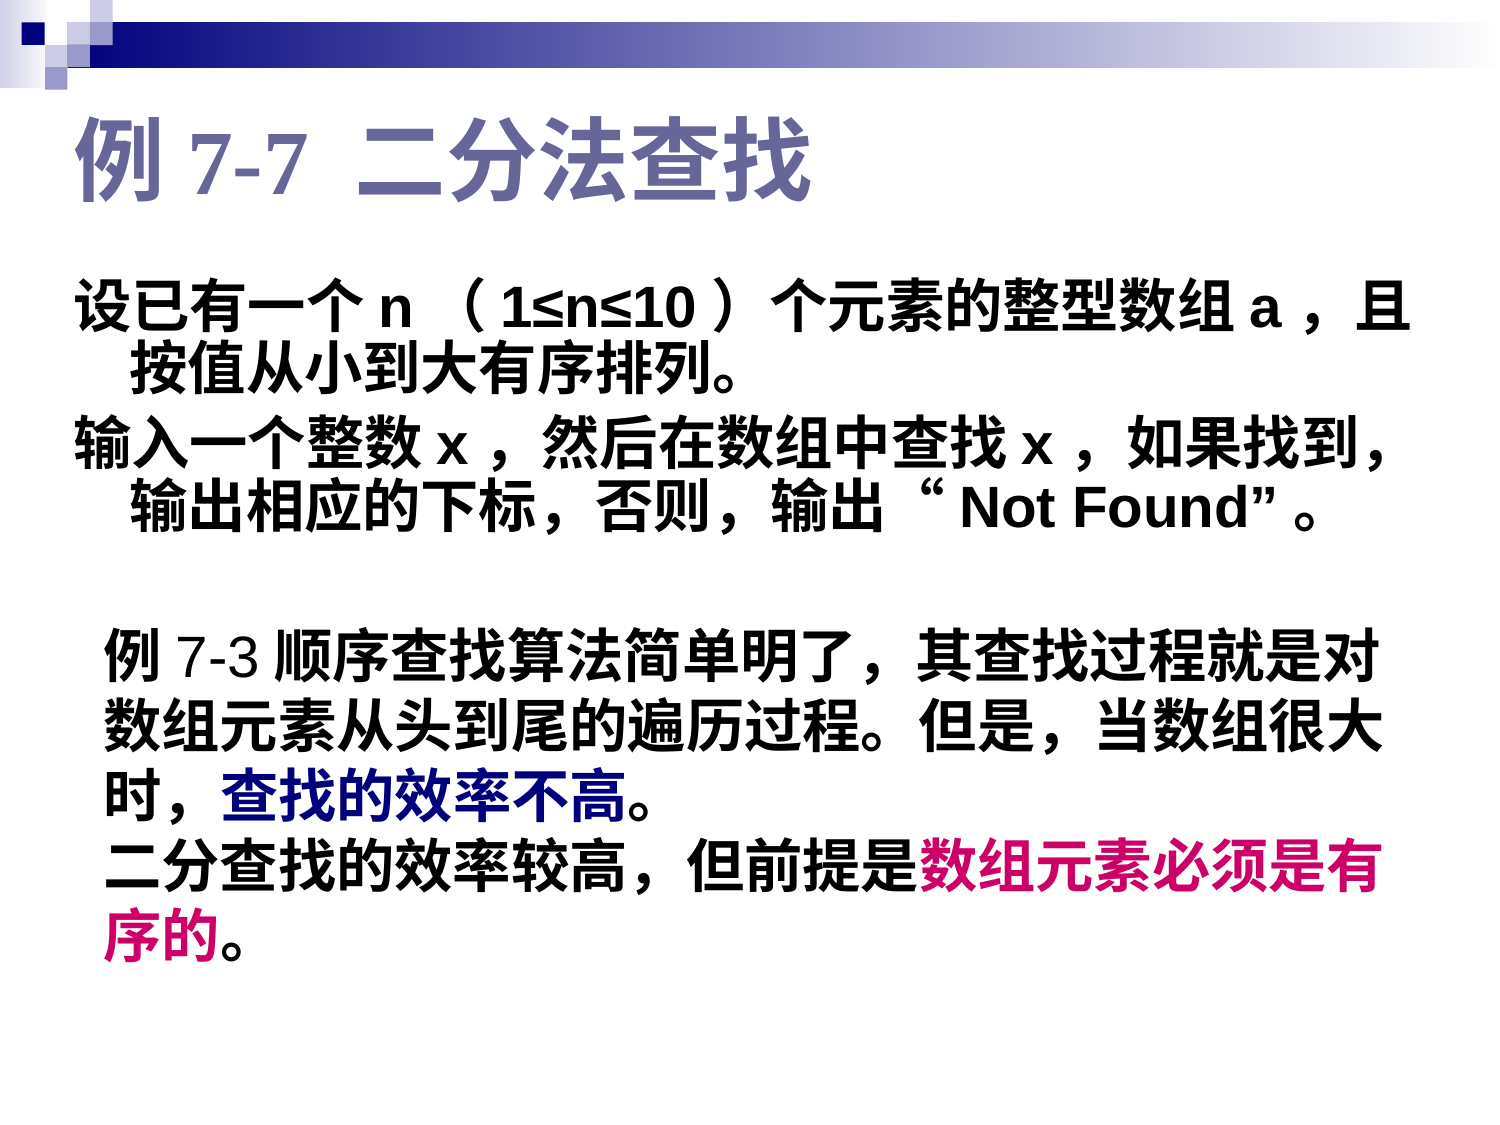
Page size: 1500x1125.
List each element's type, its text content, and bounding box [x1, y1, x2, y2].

list 设已有一个n（1≤n≤10）个元素的整型数组a，且按值从小到大有序排列。 输入一个整数x，然后在数组中查找x，如果找到，输出相应的下标，否则，输出“Not Found”。 [58, 269, 1437, 542]
title 例7-7 二分法查找 [58, 82, 1079, 235]
text_box 例7-3顺序查找算法简单明了，其查找过程就是对数组元素从头到尾的遍历过程。但是，当数组很大时，查找的效率不高。 二分查找的效率较高，但前提是数组元素必须是有序的。 [88, 611, 1413, 977]
